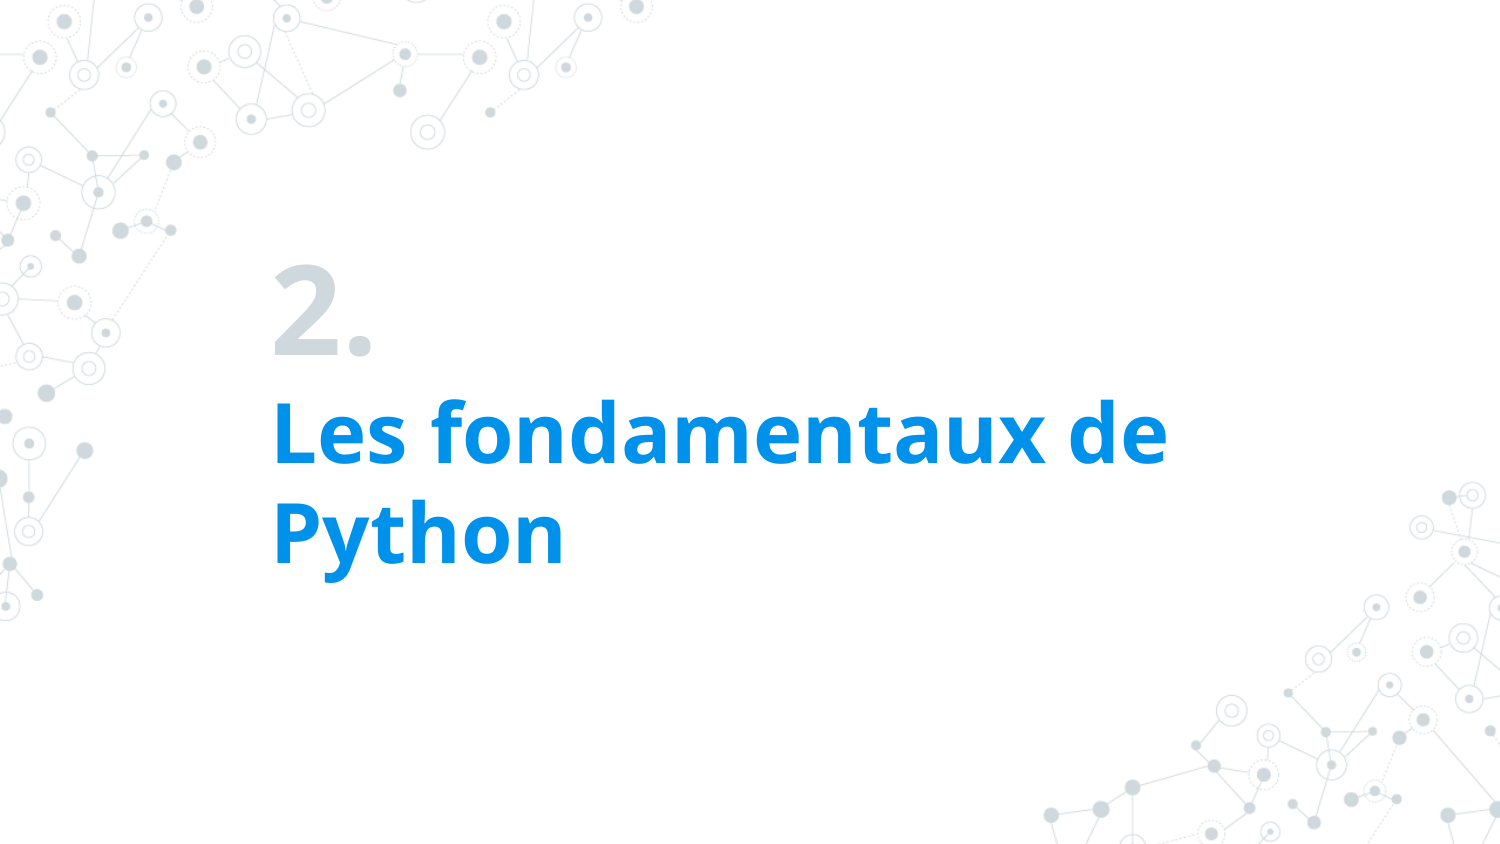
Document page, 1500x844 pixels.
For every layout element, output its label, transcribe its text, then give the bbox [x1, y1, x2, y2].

picture [0, 0, 1500, 844]
title 2. Les fondamentaux de Python [255, 215, 1213, 406]
